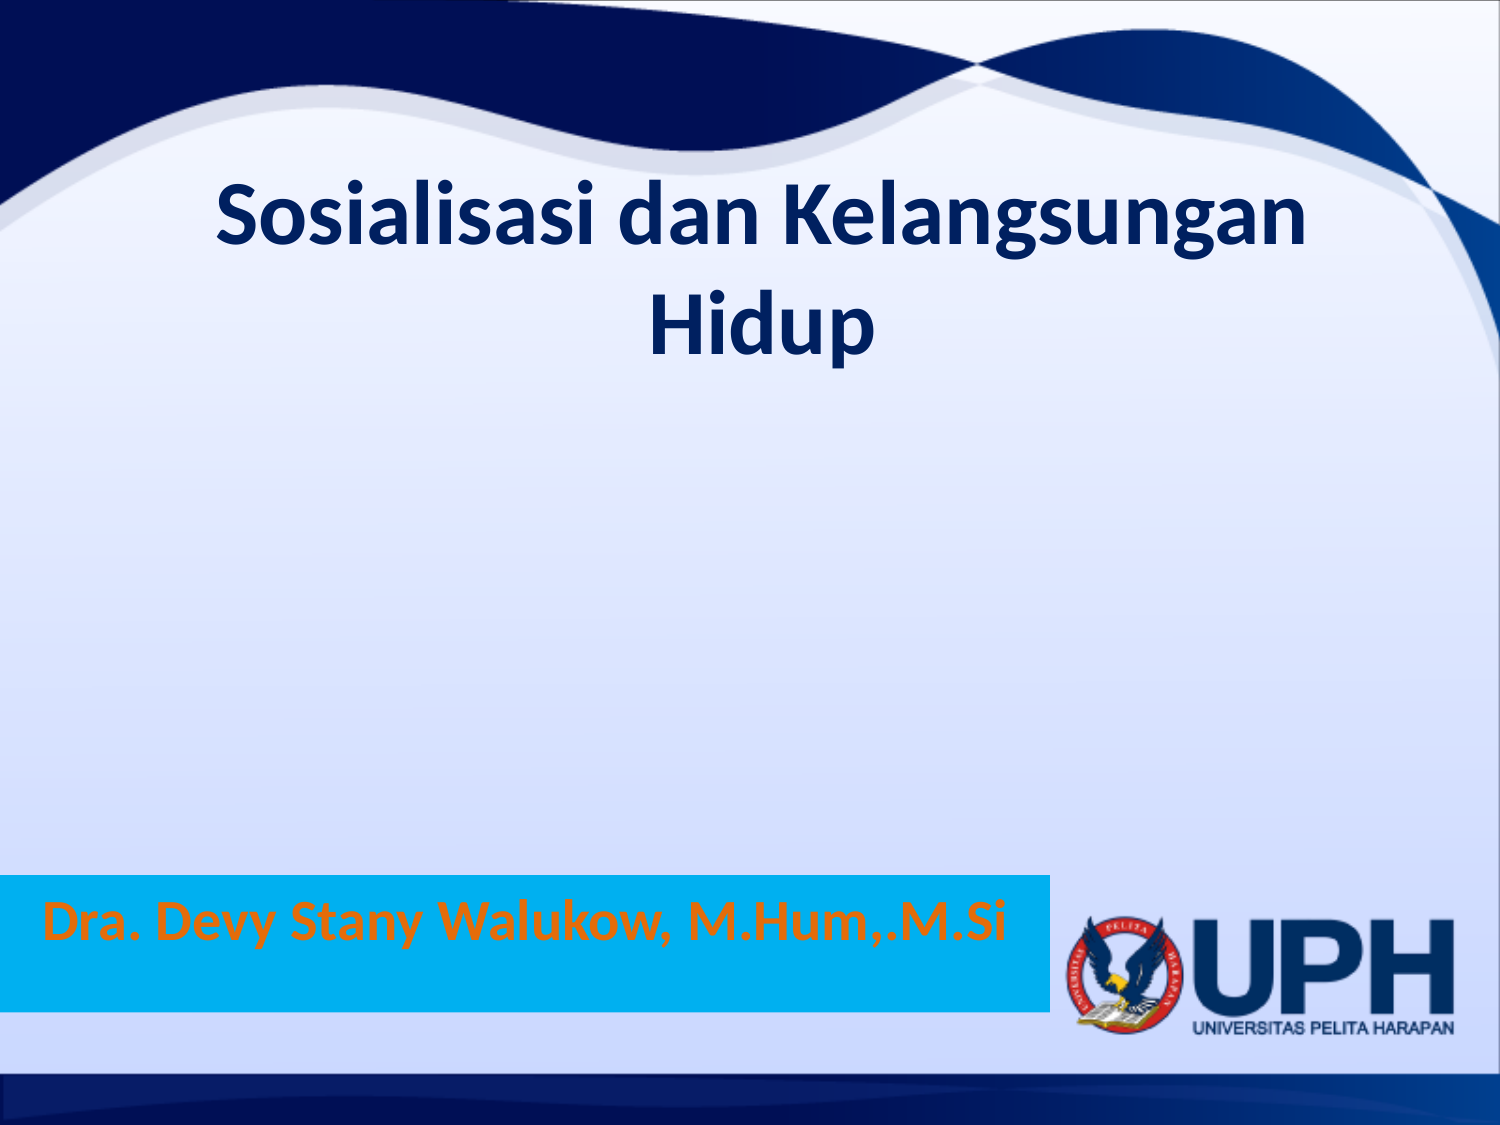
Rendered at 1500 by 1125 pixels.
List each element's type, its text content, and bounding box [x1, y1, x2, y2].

title Sosialisasi dan Kelangsungan Hidup [125, 112, 1400, 413]
subtitle Dra. Devy Stany Walukow, M.Hum,.M.Si [0, 875, 1050, 1013]
picture [0, 0, 1500, 1125]
